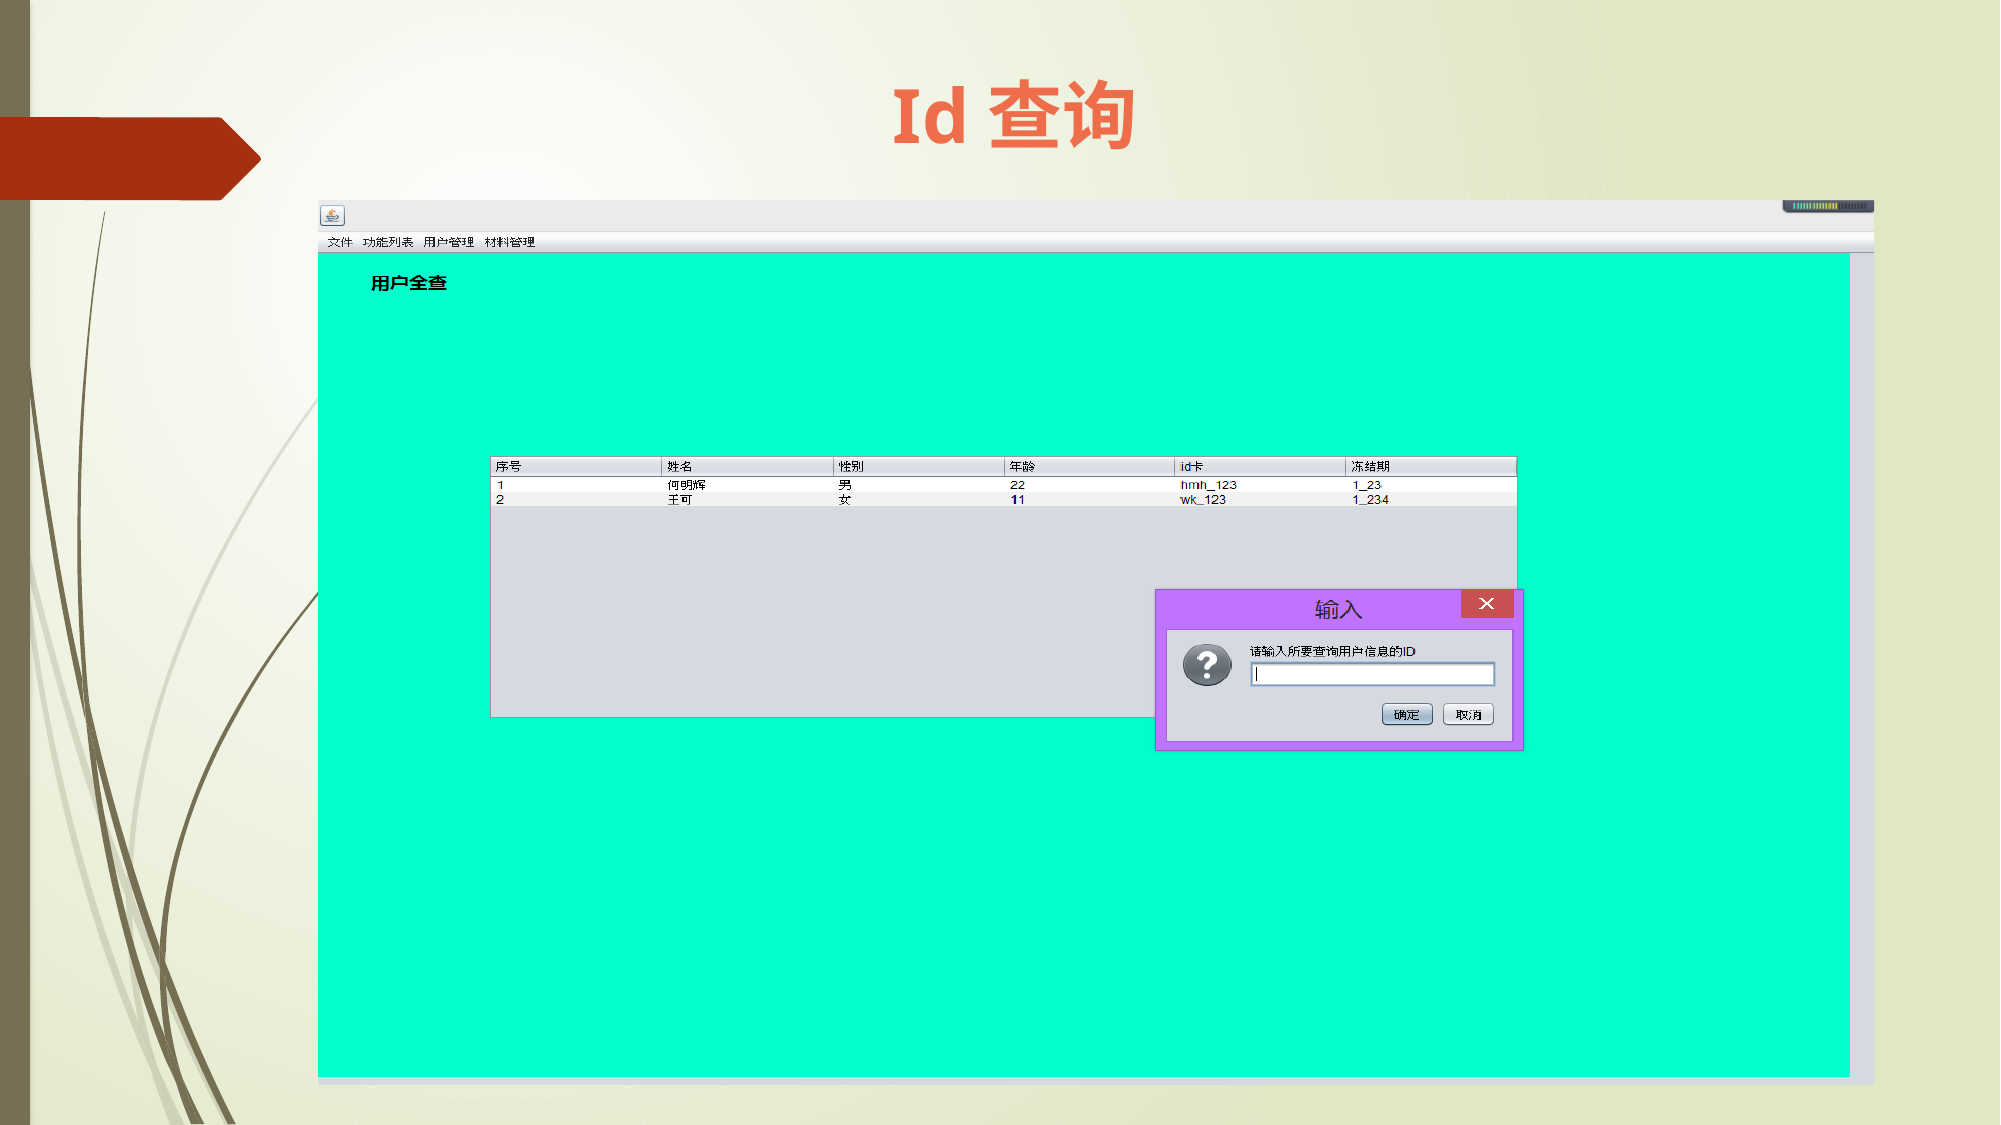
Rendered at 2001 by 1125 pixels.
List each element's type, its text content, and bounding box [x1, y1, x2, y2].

picture [317, 199, 1875, 1085]
text_box Id查询 [878, 60, 1153, 166]
